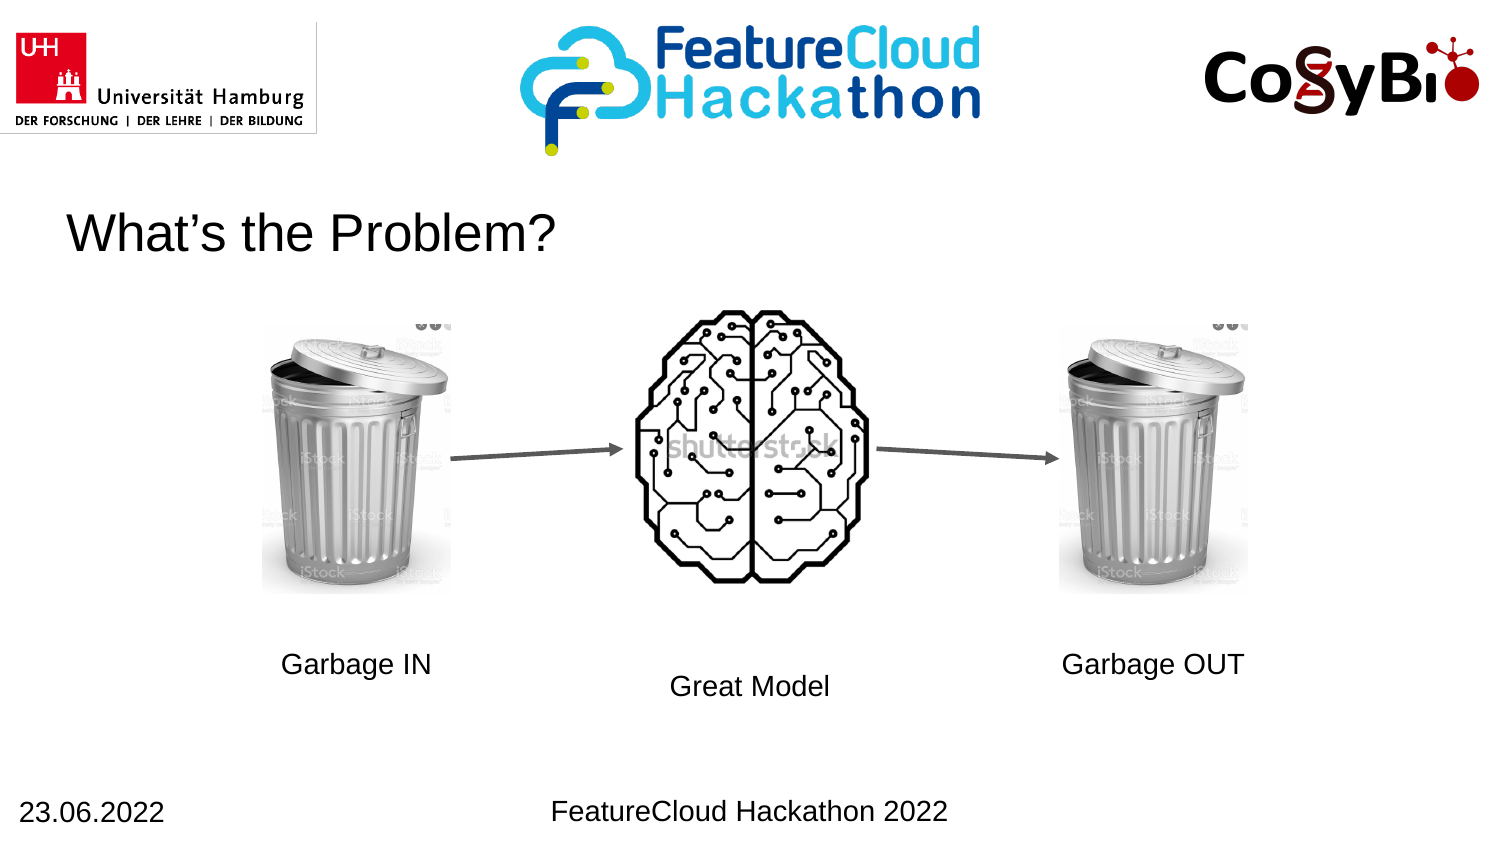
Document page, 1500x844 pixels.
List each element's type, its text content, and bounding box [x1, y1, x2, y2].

title What’s the Problem? [51, 183, 1449, 278]
picture [623, 303, 877, 594]
picture [520, 25, 980, 156]
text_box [450, 448, 624, 459]
picture [1183, 21, 1500, 134]
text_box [876, 448, 1060, 459]
picture [262, 323, 451, 594]
picture [0, 21, 317, 134]
text_box Garbage OUT [1042, 630, 1264, 696]
text_box Great Model [639, 652, 861, 718]
text_box Garbage IN [245, 630, 467, 696]
picture [1059, 323, 1248, 594]
